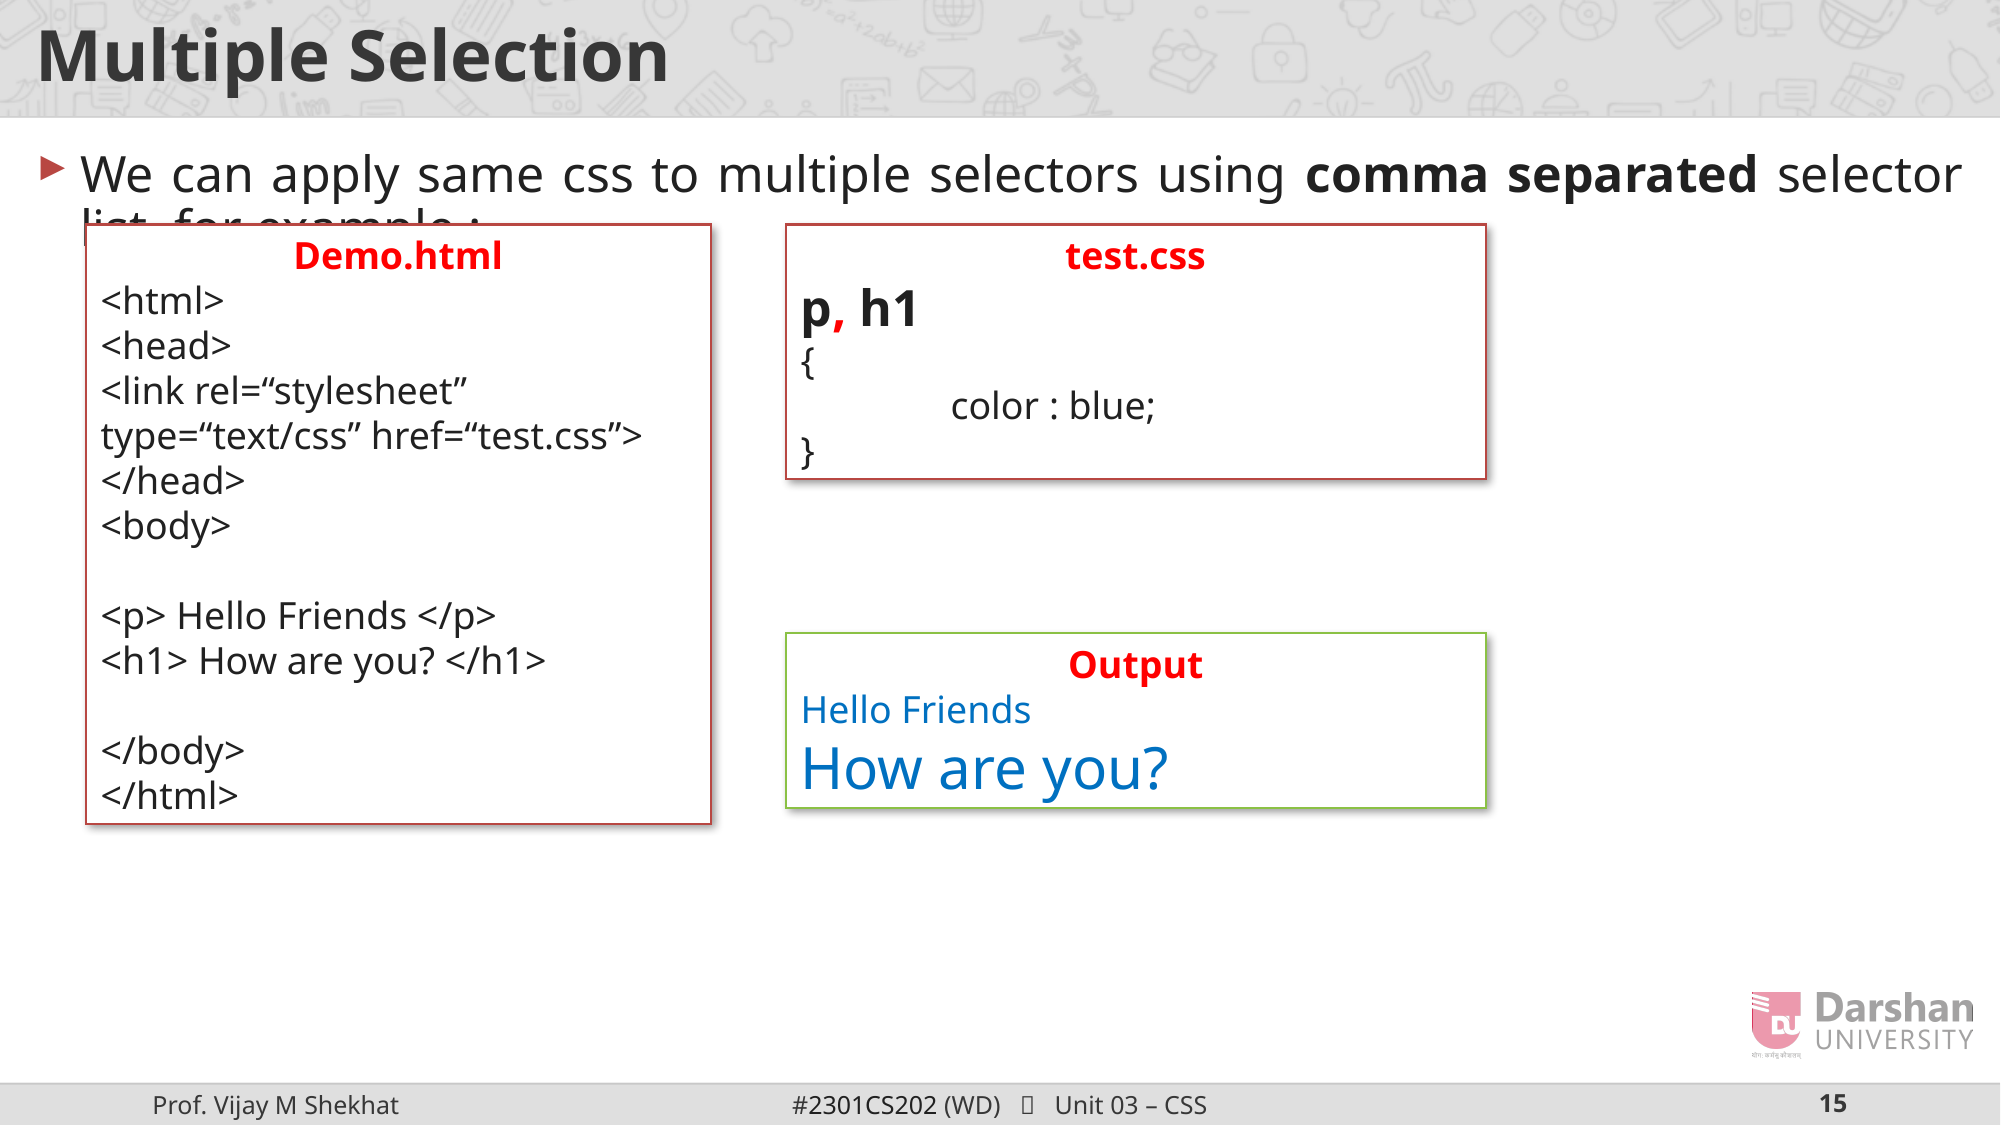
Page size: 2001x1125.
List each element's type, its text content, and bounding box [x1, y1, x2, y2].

list We can apply same css to multiple selectors using comma separated selector list, for example : [21, 141, 1979, 1059]
text_box Output Hello Friends How are you? [785, 632, 1487, 809]
title Multiple Selection [0, 0, 2000, 117]
text_box Demo.html <html> <head> <link rel=“stylesheet” type=“text/css” href=“test.css”> </head> <body> <p> Hello Friends </p> <h1> How are you? </h1> </body> </html> [85, 223, 712, 825]
text_box test.css p, h1 { color : blue; } [785, 223, 1487, 480]
